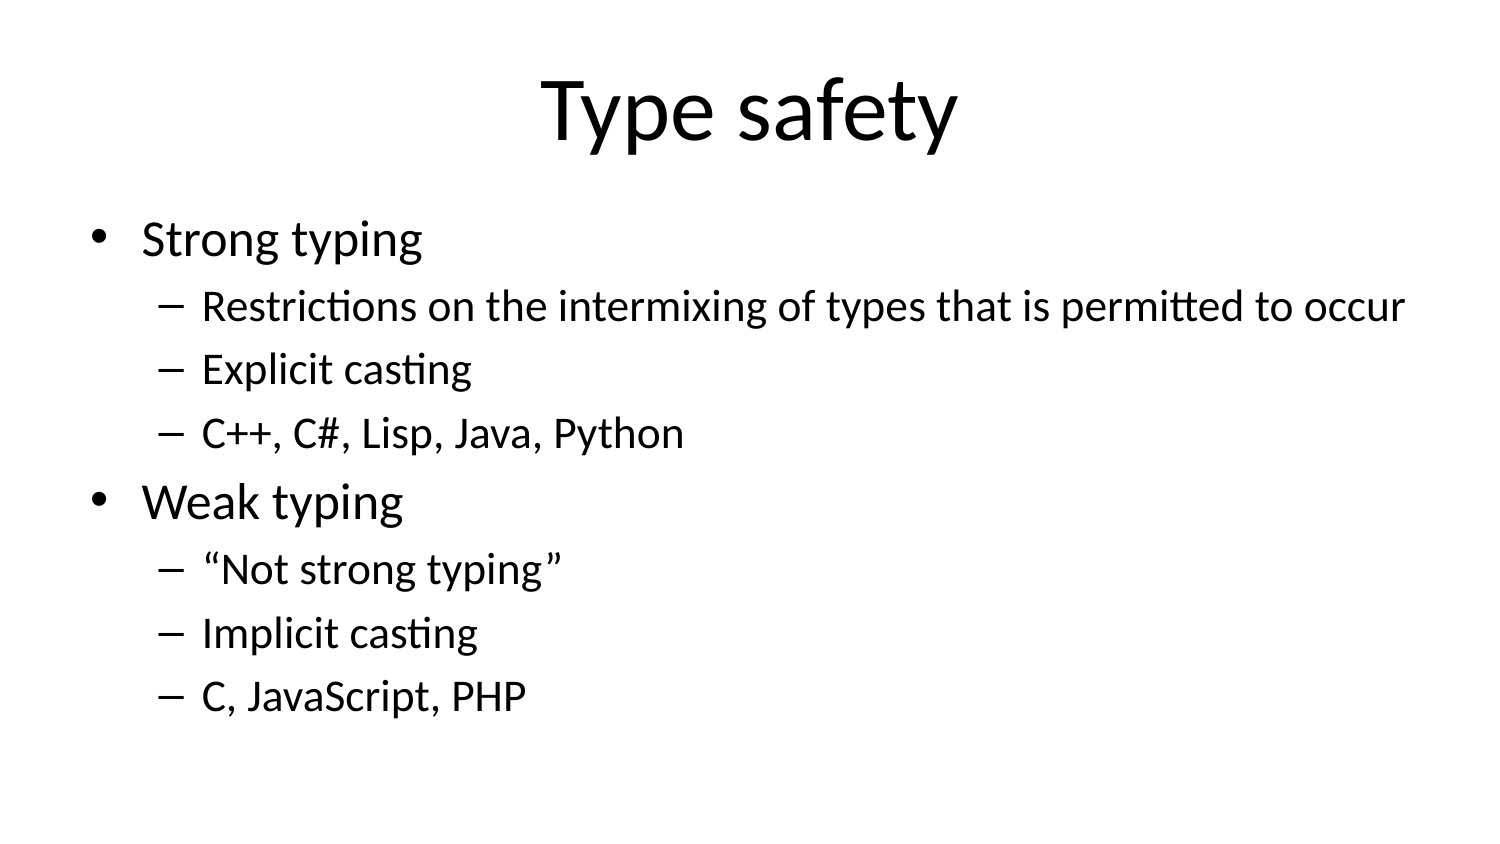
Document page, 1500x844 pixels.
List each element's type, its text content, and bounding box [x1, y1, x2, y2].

list Strong typing Restrictions on the intermixing of types that is permitted to occur Explicit casting C++, C#, Lisp, Java, Python Weak typing “Not strong typing” Implicit casting C, JavaScript, PHP [75, 196, 1425, 754]
title Type safety [75, 33, 1425, 175]
